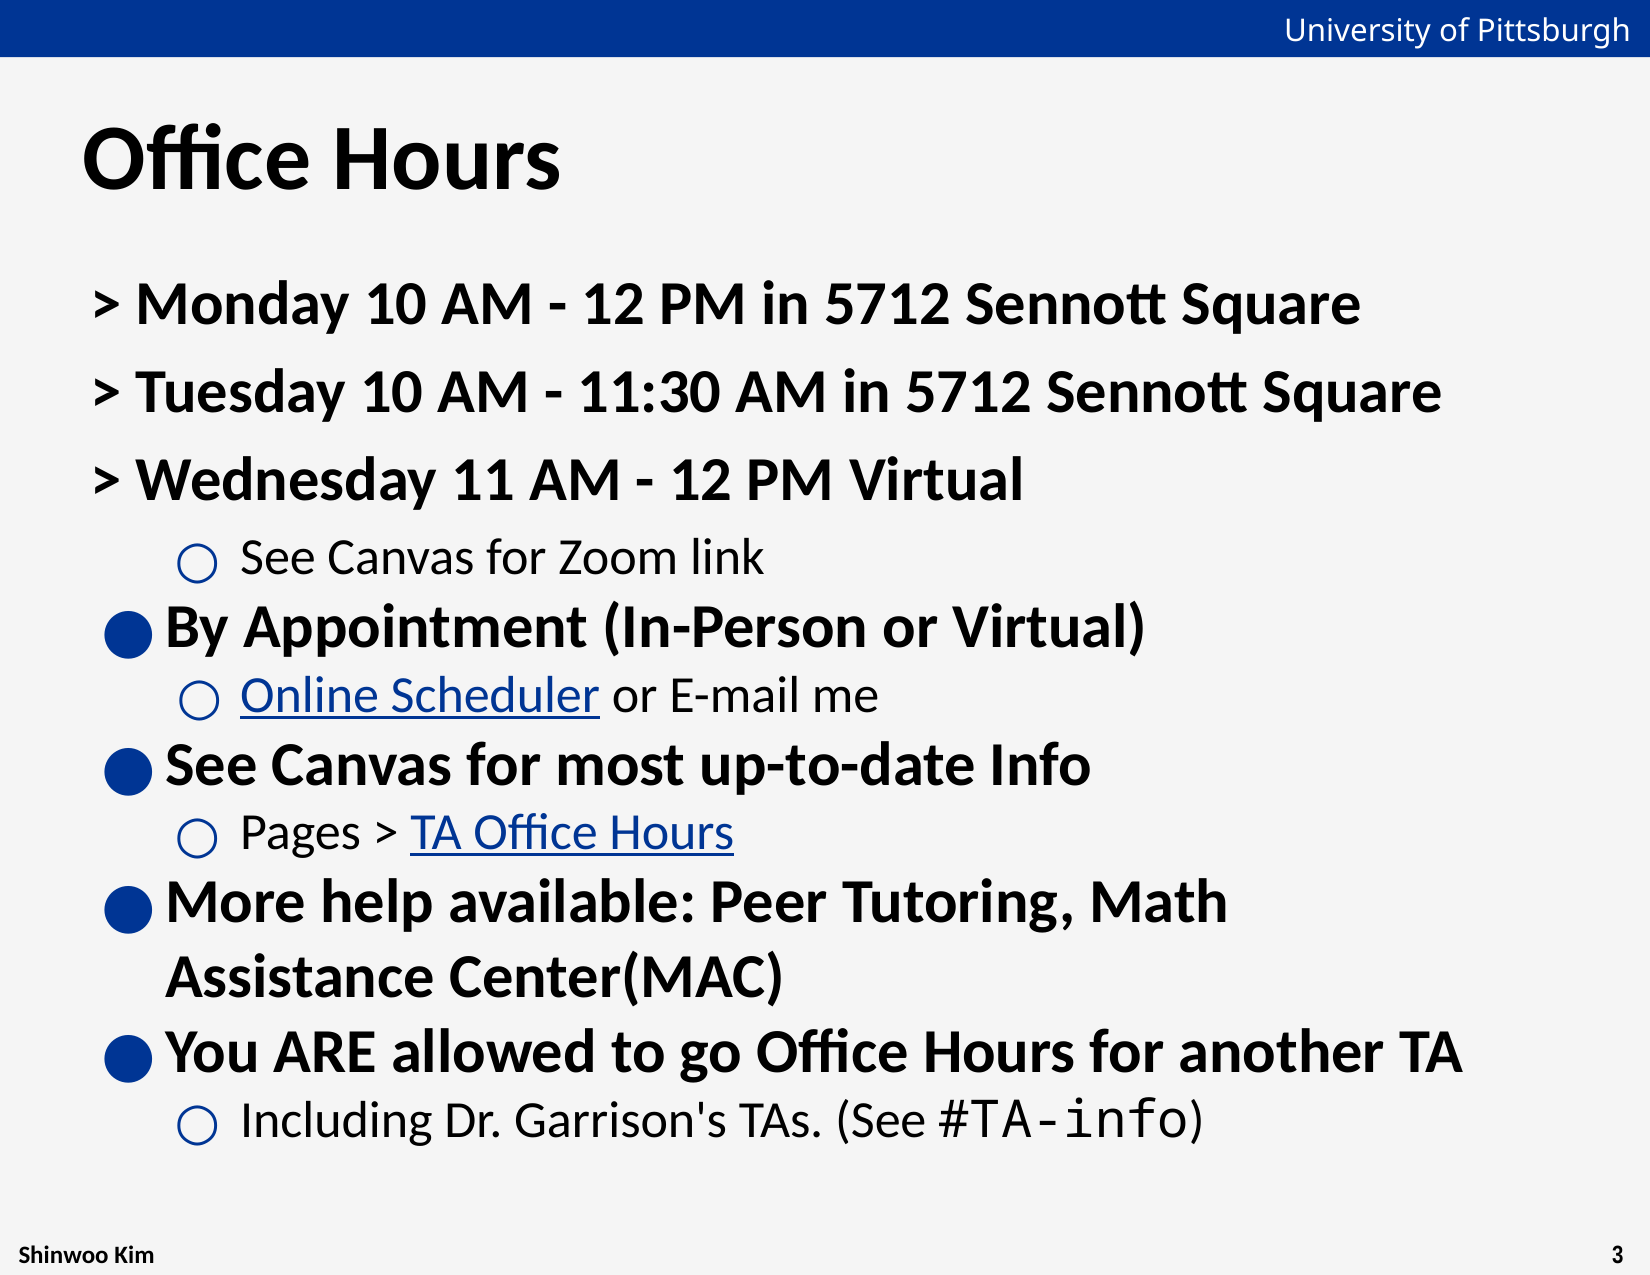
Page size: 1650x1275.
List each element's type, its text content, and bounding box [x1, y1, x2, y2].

title Office Hours [64, 81, 1435, 223]
list > Monday 10 AM - 12 PM in 5712 Sennott Square > Tuesday 10 AM - 11:30 AM in 5712 Sennott Square > Wednesday 11 AM - 12 PM Virtual See Canvas for Zoom link By Appointment (In-Person or Virtual) Online Scheduler or E-mail me See Canvas for most up-to-date Info Pages > TA Office Hours More help available: Peer Tutoring, Math Assistance Center(MAC) You ARE allowed to go Office Hours for another TA Including Dr. Garrison's TAs. (See #TA-info) [71, 253, 1497, 1178]
